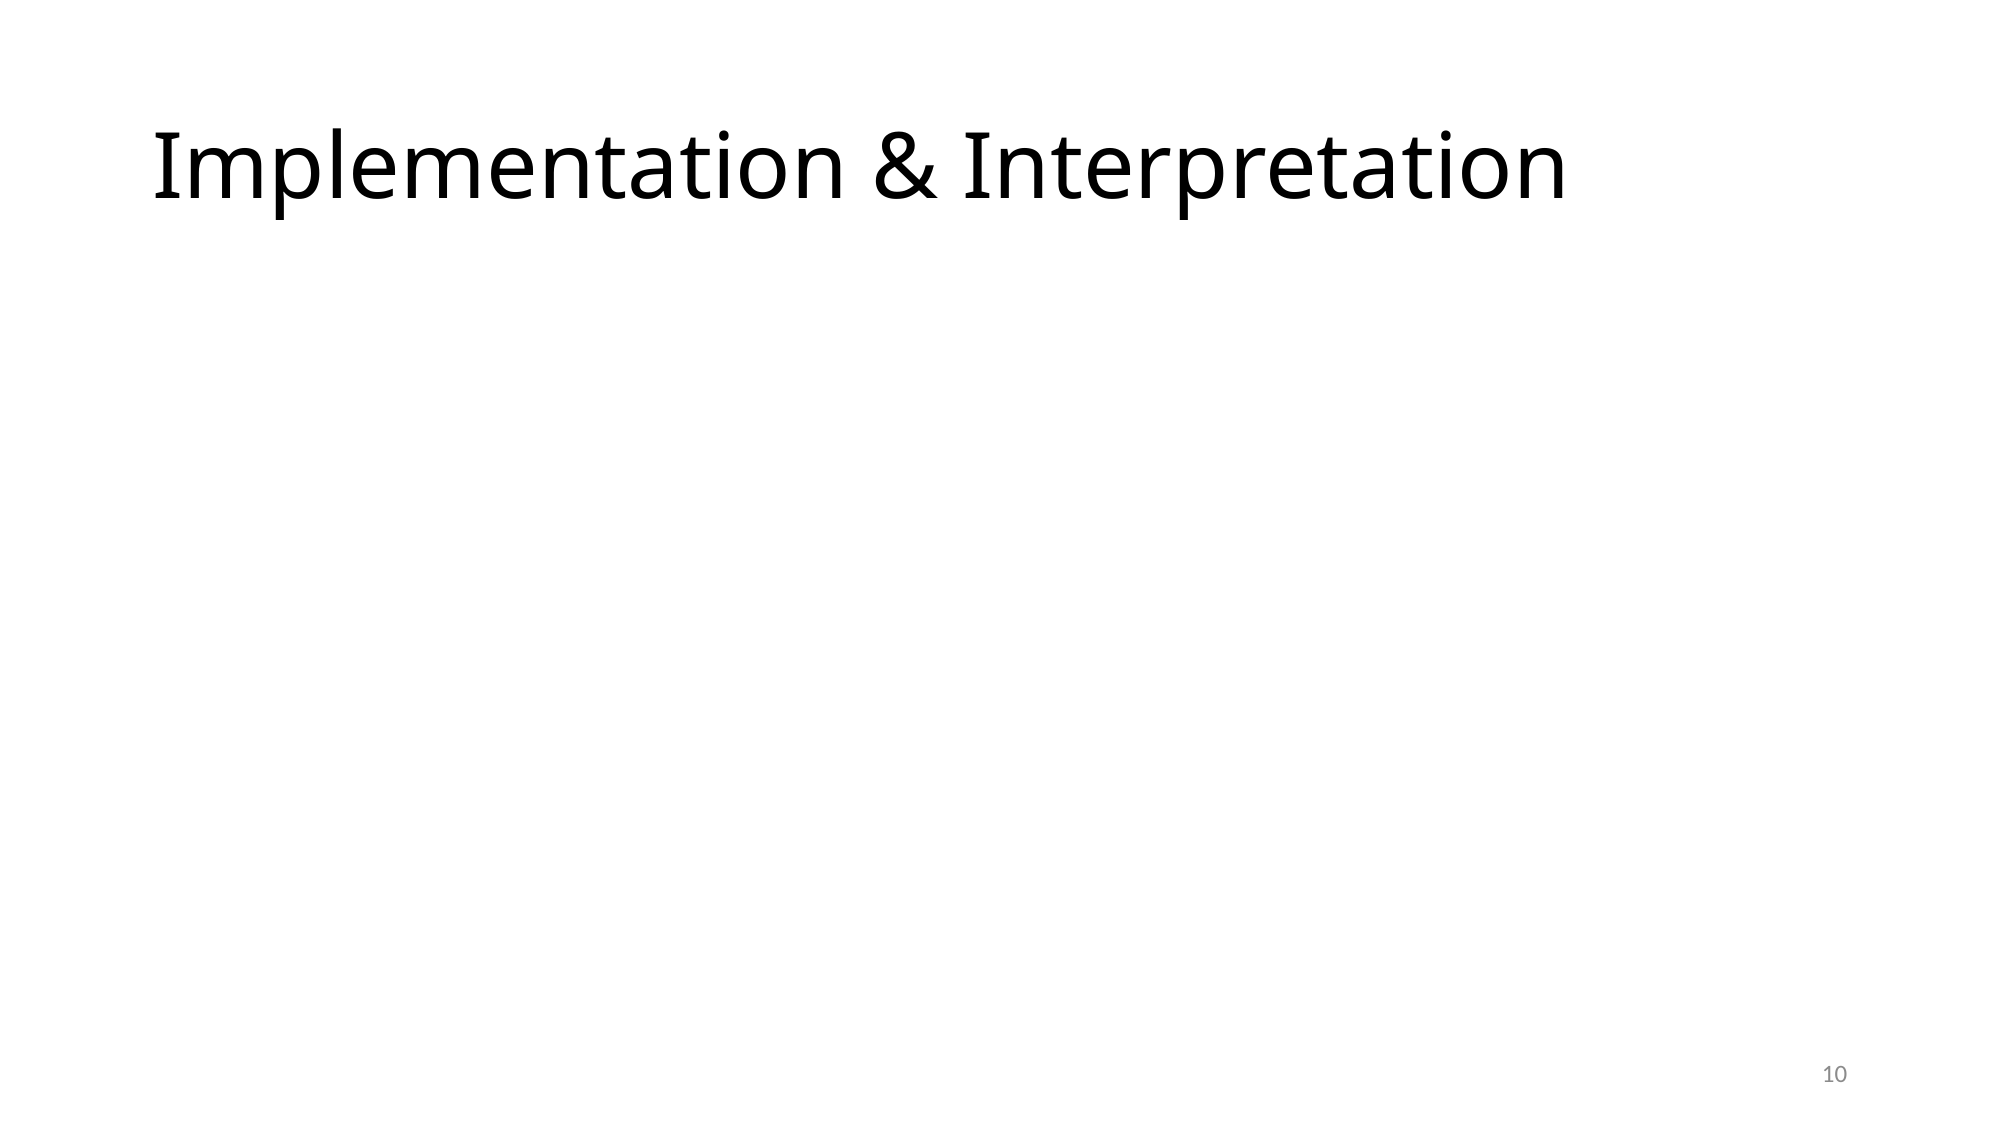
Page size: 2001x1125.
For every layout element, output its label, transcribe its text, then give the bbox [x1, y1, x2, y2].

title Implementation & Interpretation [137, 59, 1863, 278]
slide_number 10 [1412, 1042, 1863, 1103]
